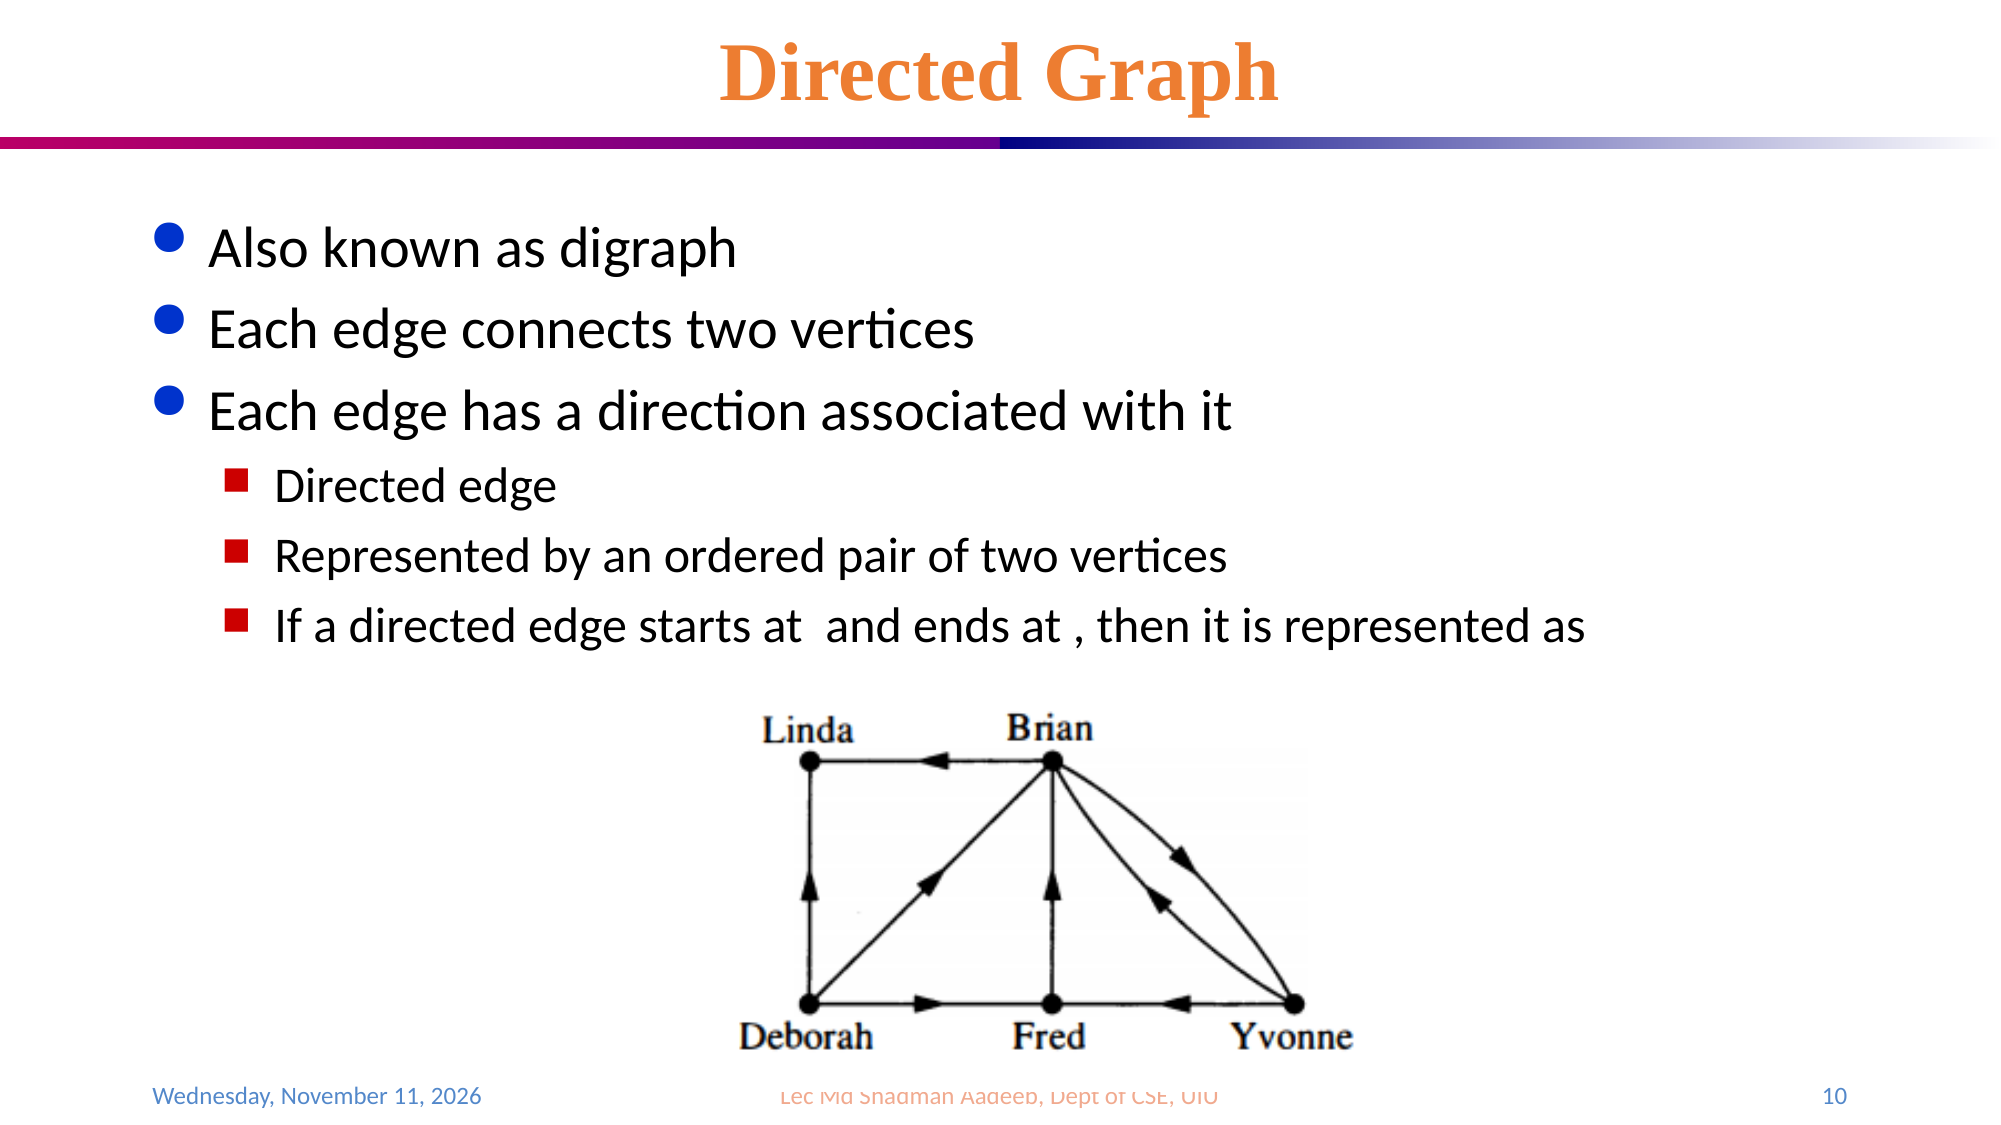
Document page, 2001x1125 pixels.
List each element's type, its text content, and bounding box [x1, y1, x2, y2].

slide_number 10 [1412, 1065, 1863, 1125]
footer Lec Md Shadman Aadeeb, Dept of CSE, UIU [662, 1092, 1338, 1125]
picture [645, 670, 1449, 1092]
title Directed Graph [137, 24, 1863, 124]
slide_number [137, 1065, 588, 1125]
